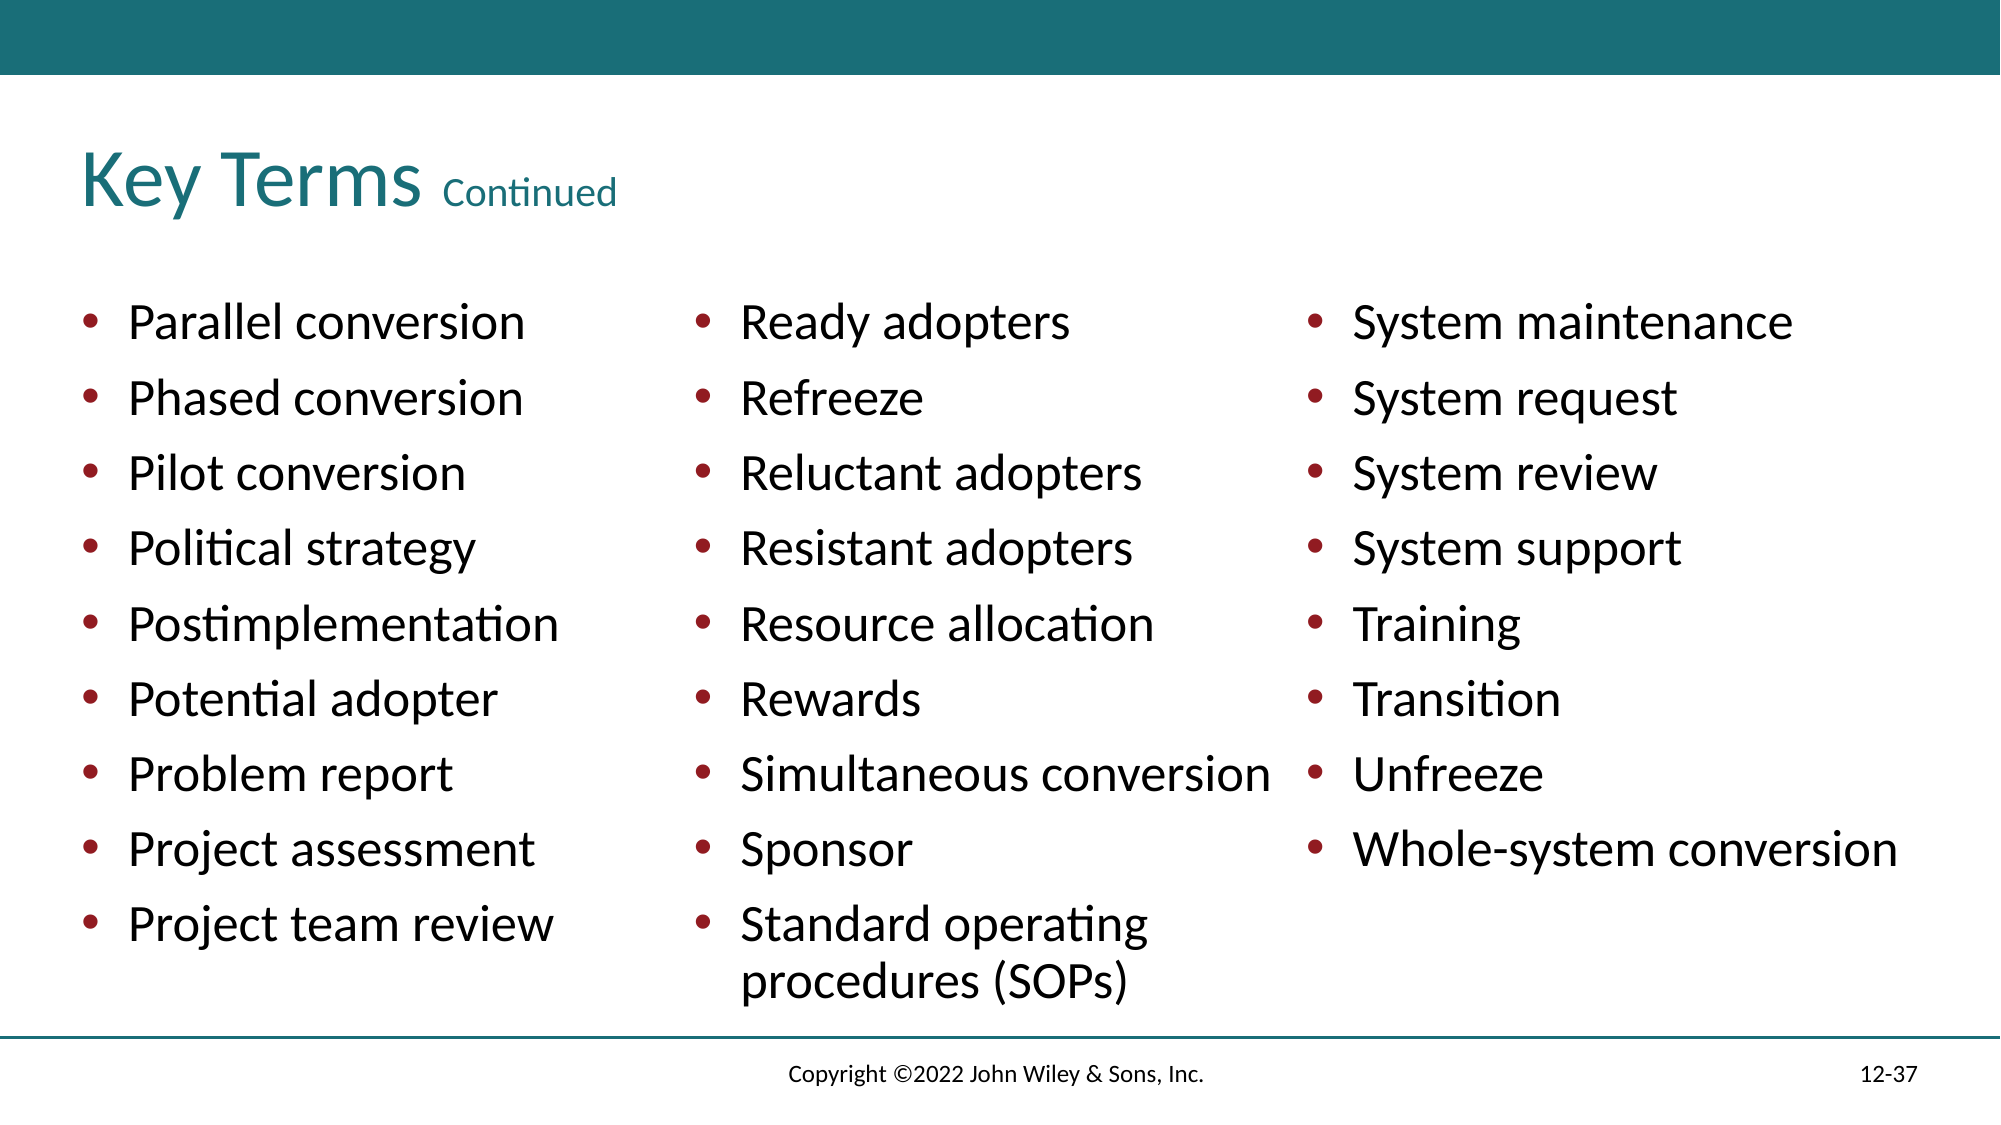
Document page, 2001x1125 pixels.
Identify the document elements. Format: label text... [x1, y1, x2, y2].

footer Copyright ©2022 John Wiley & Sons, Inc. [662, 1042, 1338, 1103]
list Parallel conversion Phased conversion Pilot conversion Political strategy Postimplementation Potential adopter Problem report Project assessment Project team review Ready adopters Refreeze Reluctant adopters Resistant adopters Resource allocation Rewards Simultaneous conversion Sponsor Standard operating procedures (SOPs) System maintenance System request System review System support Training Transition Unfreeze Whole-system conversion [66, 287, 1934, 1025]
title Key Terms Continued [66, 127, 1934, 287]
slide_number 12-37 [1412, 1042, 1934, 1103]
